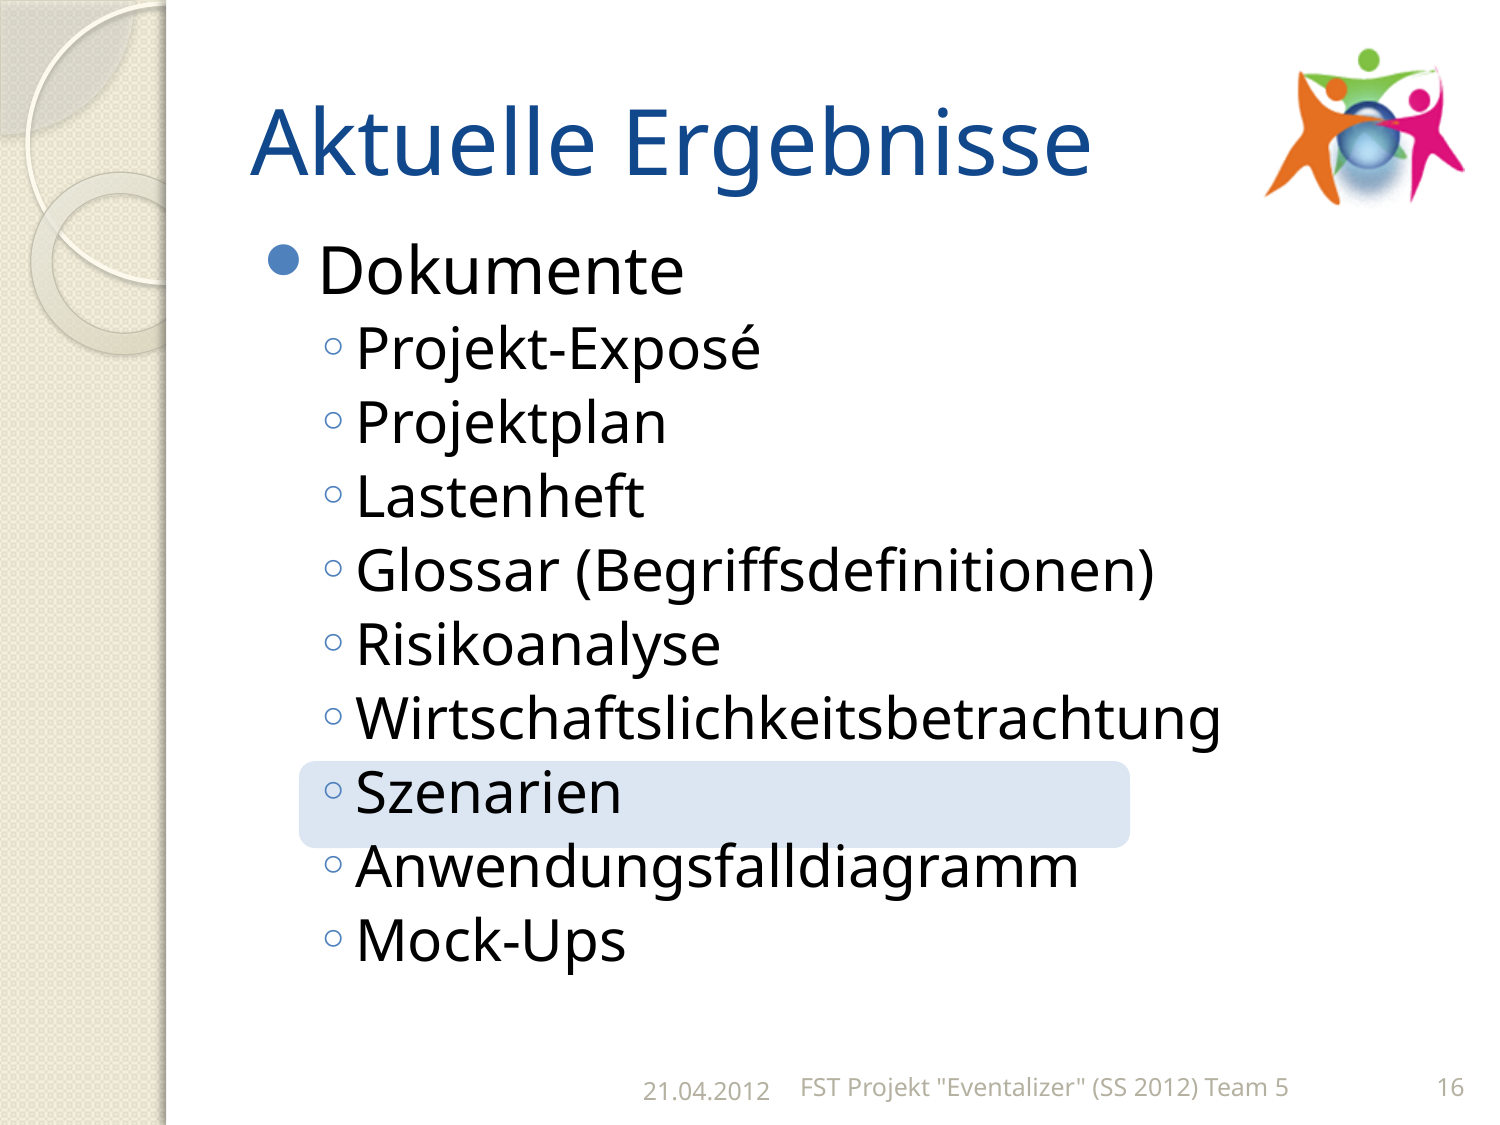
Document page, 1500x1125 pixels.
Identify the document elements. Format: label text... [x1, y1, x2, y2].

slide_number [435, 1034, 785, 1113]
list Dokumente Projekt-Exposé Projektplan Lastenheft Glossar (Begriffsdefinitionen) Risikoanalyse Wirtschaftslichkeitsbetrachtung Szenarien Anwendungsfalldiagramm Mock-Ups [235, 237, 1466, 1025]
footer FST Projekt "Eventalizer" (SS 2012) Team 5 [785, 1034, 1413, 1113]
title Aktuelle Ergebnisse [235, 45, 1466, 233]
slide_number 16 [1413, 1034, 1488, 1113]
